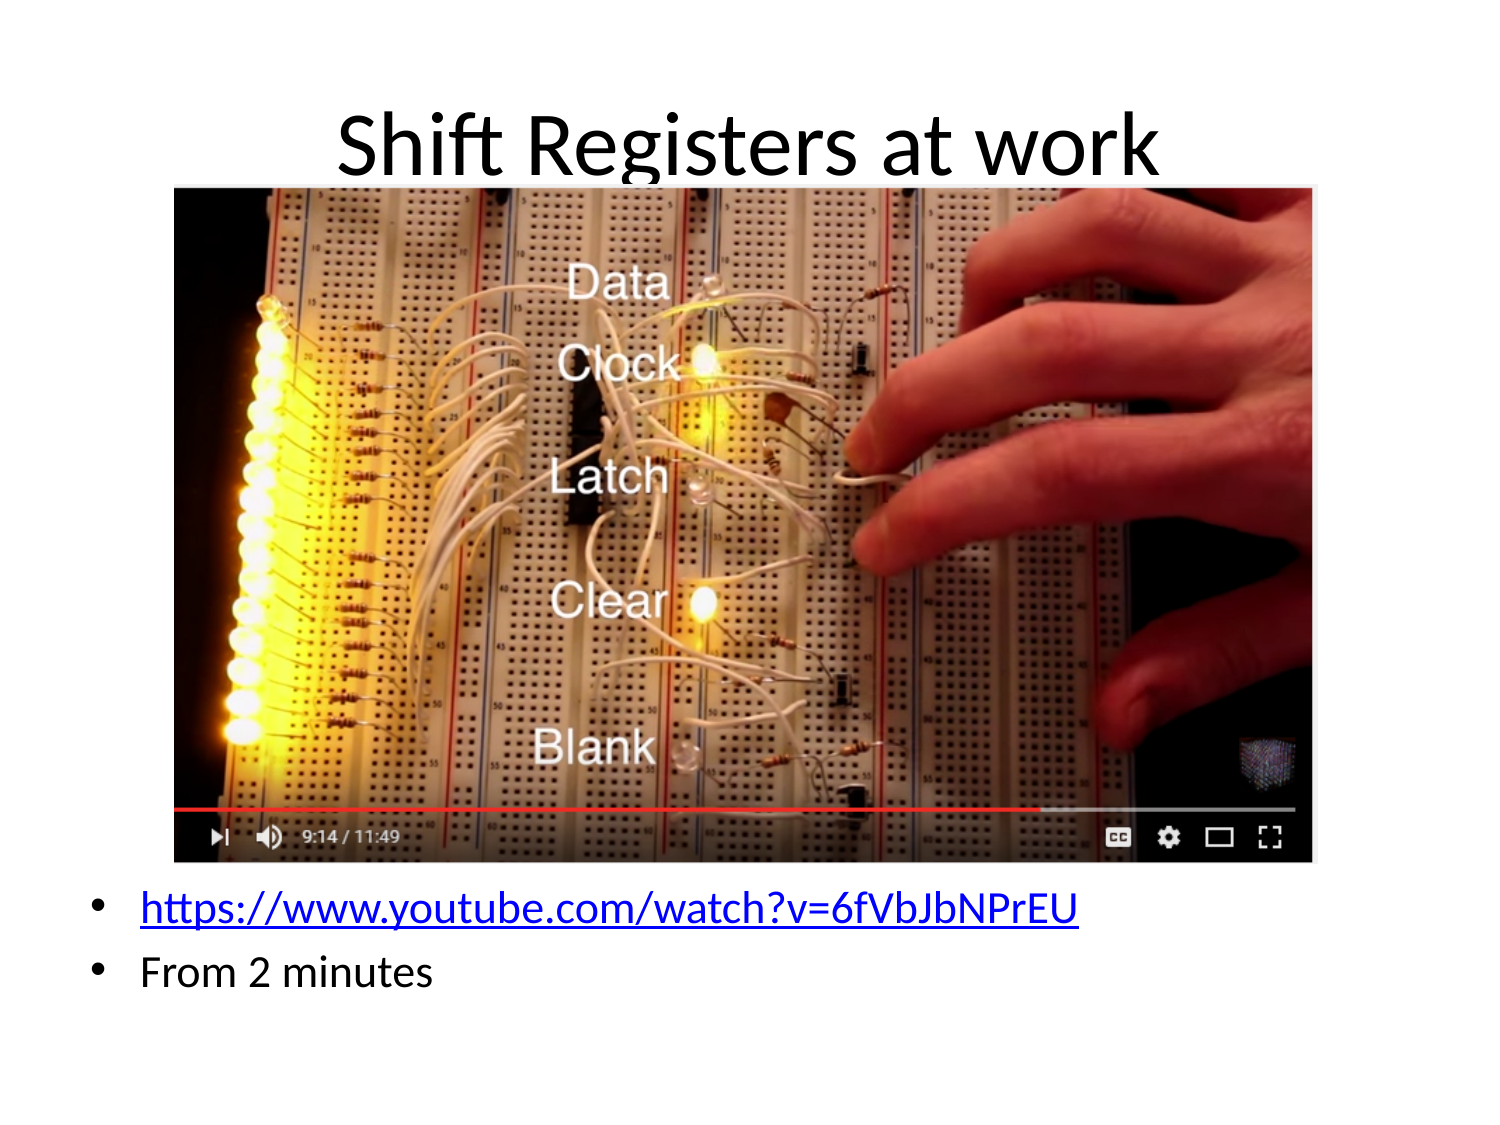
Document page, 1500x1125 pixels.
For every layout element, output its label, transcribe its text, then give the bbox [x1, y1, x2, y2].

list https://www.youtube.com/watch?v=6fVbJbNPrEU From 2 minutes [75, 869, 1425, 1005]
picture [173, 184, 1318, 864]
title Shift Registers at work [75, 45, 1425, 233]
